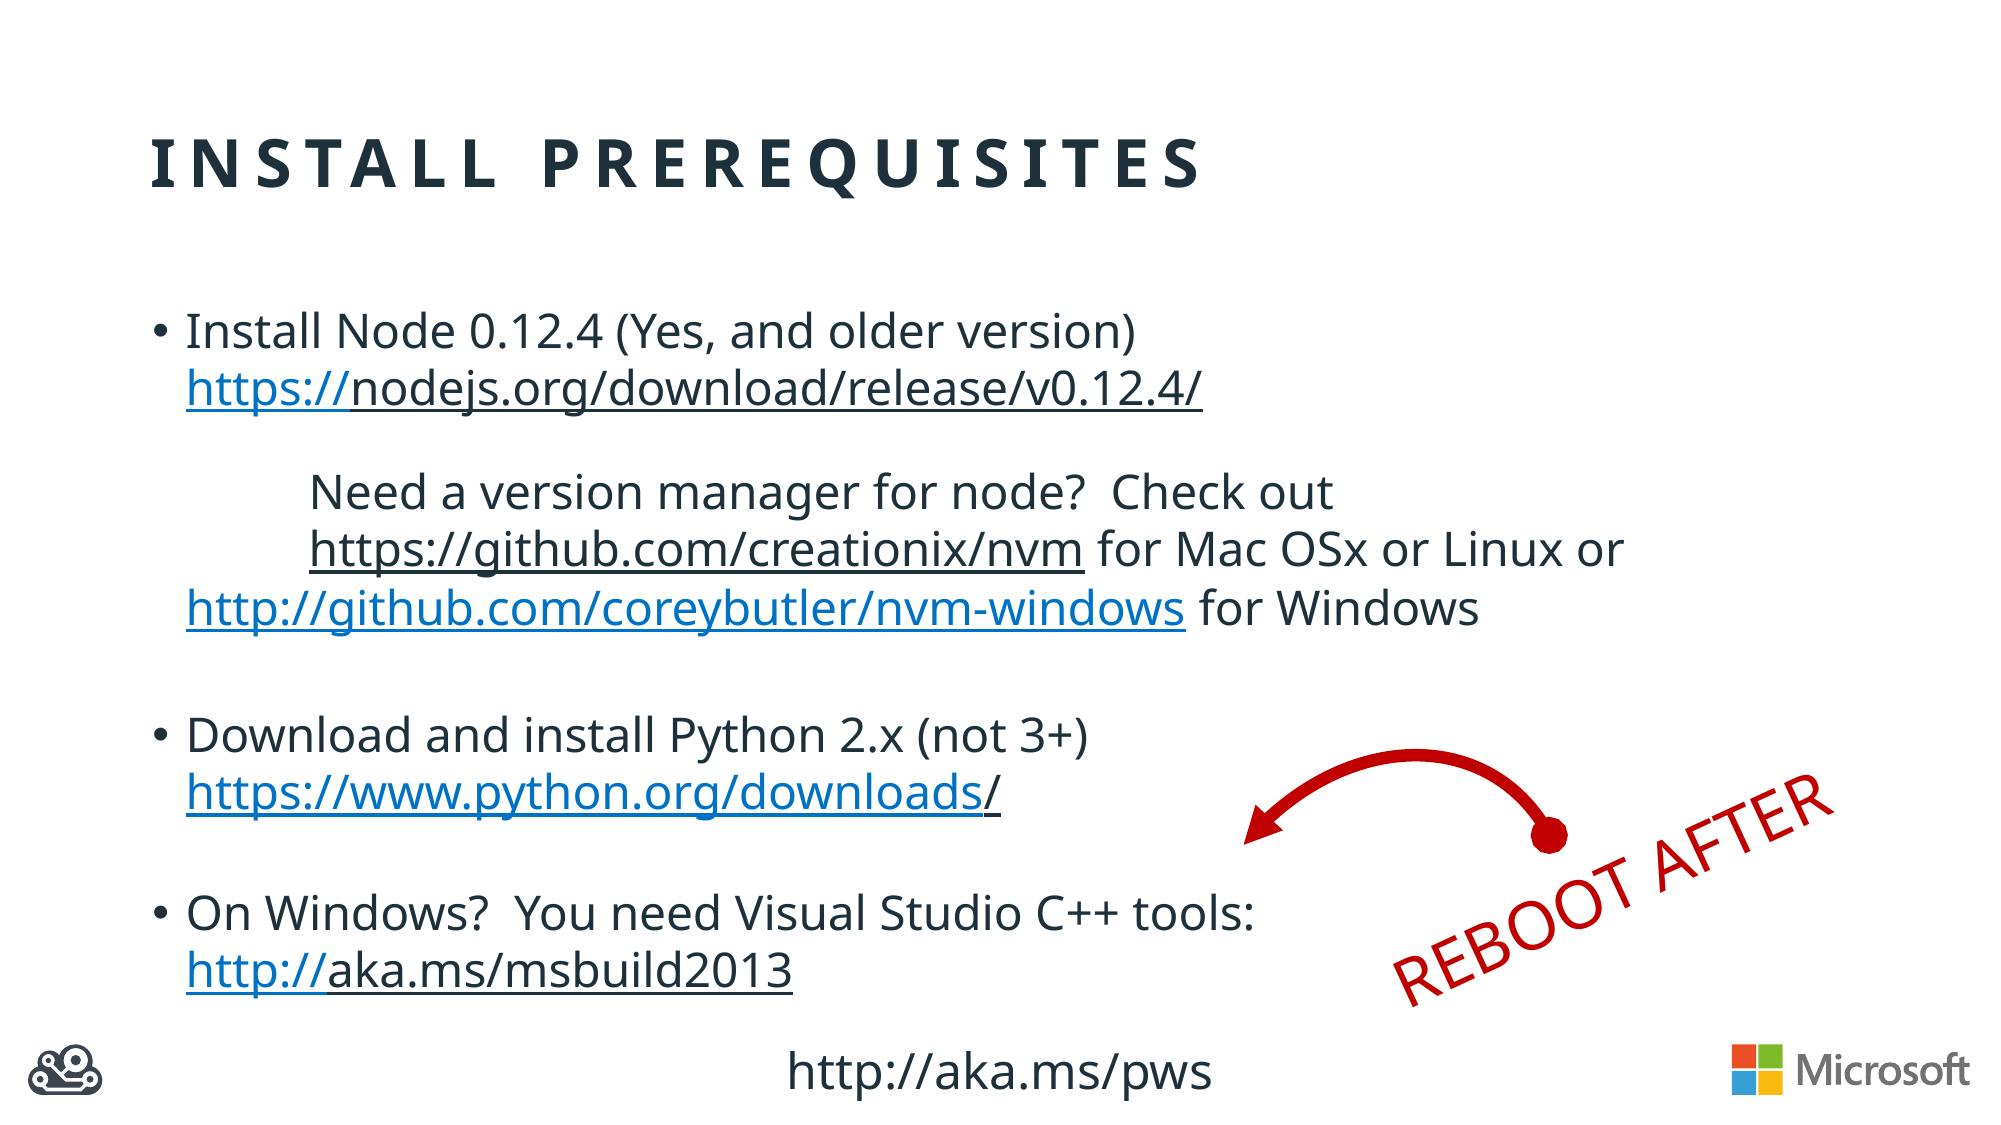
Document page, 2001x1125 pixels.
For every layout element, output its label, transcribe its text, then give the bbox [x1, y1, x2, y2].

text_box REBOOT AFTER [1363, 738, 1858, 1035]
text_box [1243, 757, 1556, 845]
title Install prerequisites [135, 57, 1860, 275]
list Install Node 0.12.4 (Yes, and older version) https://nodejs.org/download/release/v0.12.4/ Need a version manager for node? Check out https://github.com/creationix/nvm for Mac OSx or Linux or http://github.com/coreybutler/nvm-windows for Windows Download and install Python 2.x (not 3+) https://www.python.org/downloads/ On Windows? You need Visual Studio C++ tools: http://aka.ms/msbuild2013 [137, 299, 1863, 1014]
